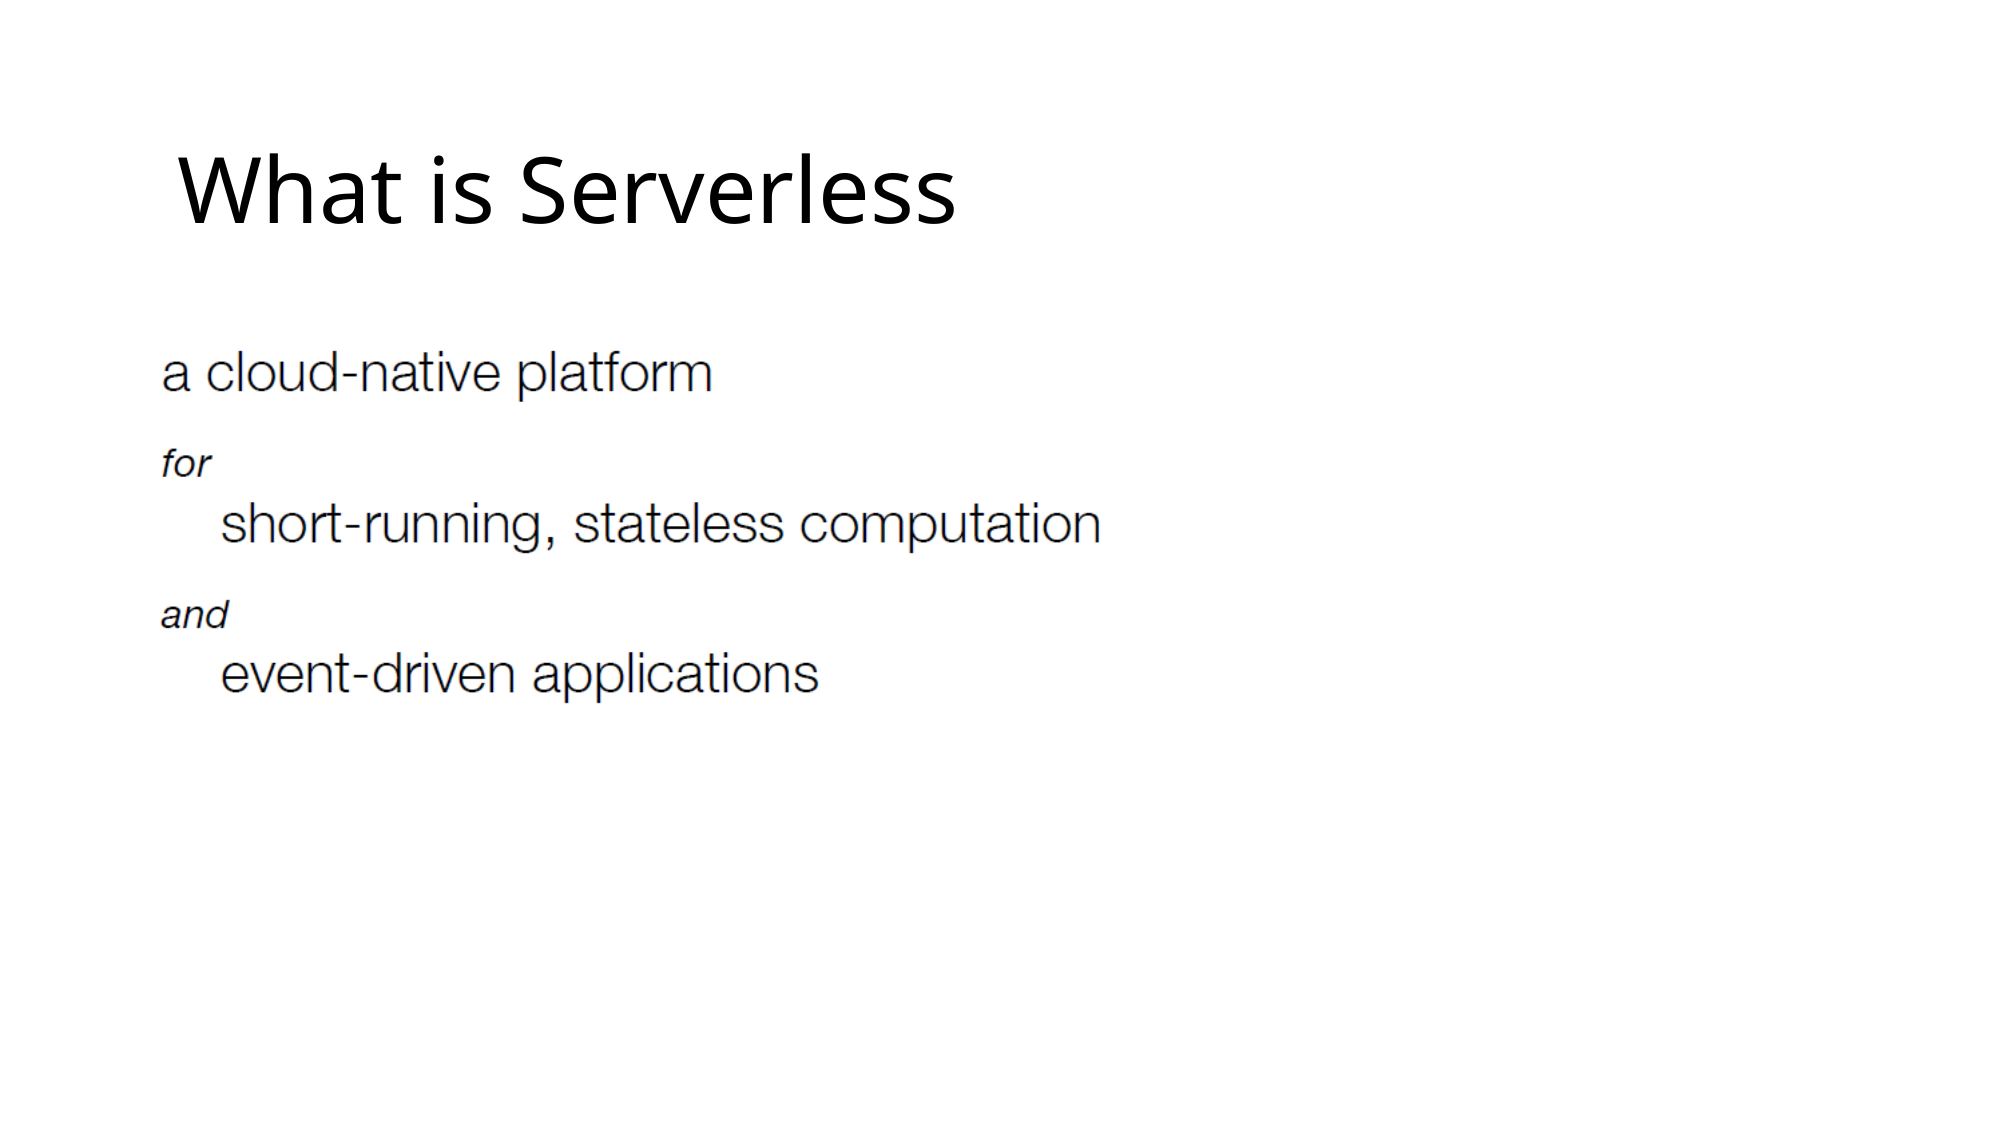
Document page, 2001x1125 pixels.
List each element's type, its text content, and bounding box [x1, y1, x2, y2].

text_box What is Serverless [162, 84, 1888, 303]
picture [91, 323, 1643, 729]
